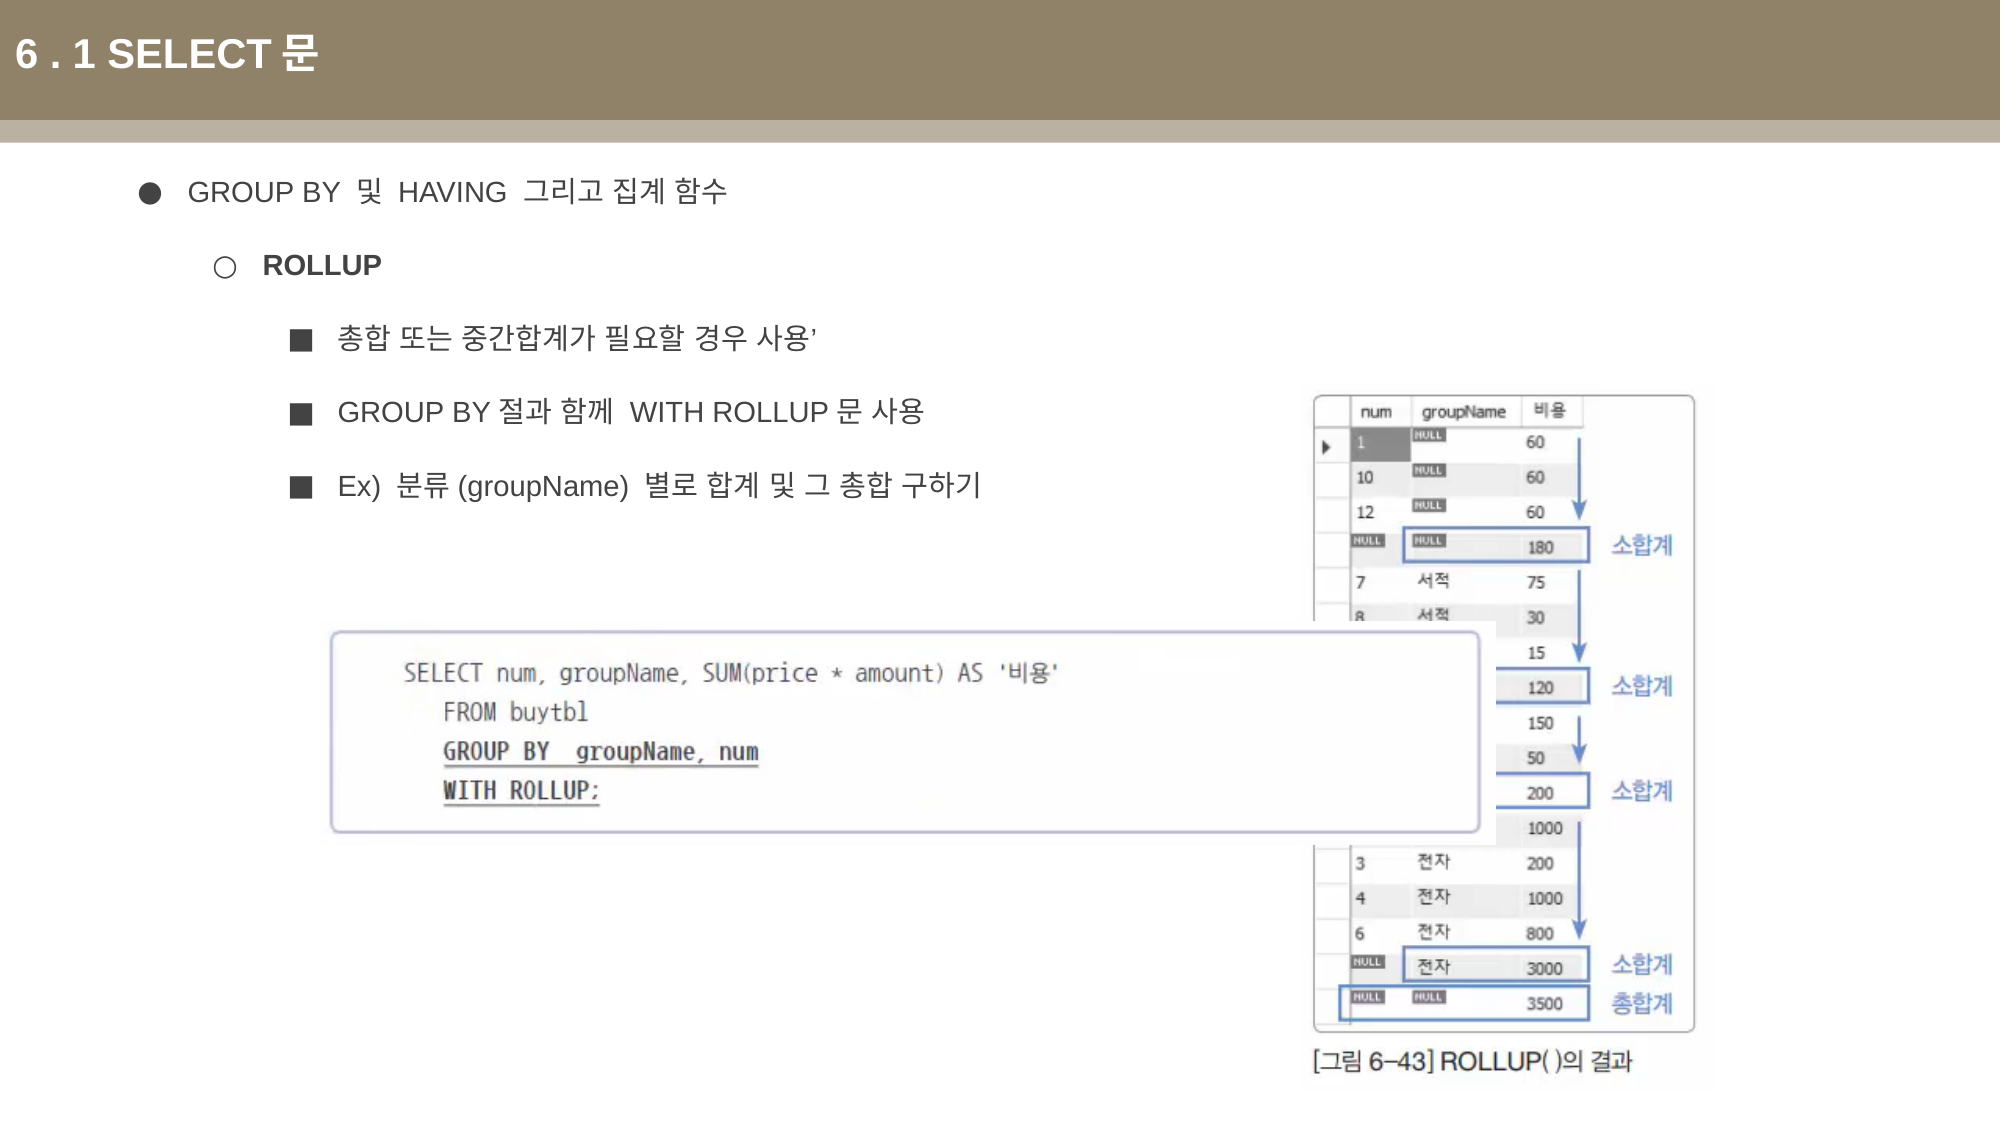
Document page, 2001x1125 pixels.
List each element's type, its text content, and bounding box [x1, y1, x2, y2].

text_box 6 . 1 SELECT문 [0, 12, 1864, 138]
picture [318, 383, 1714, 1091]
list GROUP BY 및 HAVING 그리고 집계 함수 ROLLUP 총합 또는 중간합계가 필요할 경우 사용’ GROUP BY절과 함께 WITH ROLLUP문 사용 Ex) 분류(groupName) 별로 합계 및 그 총합 구하기 [97, 152, 1523, 1091]
